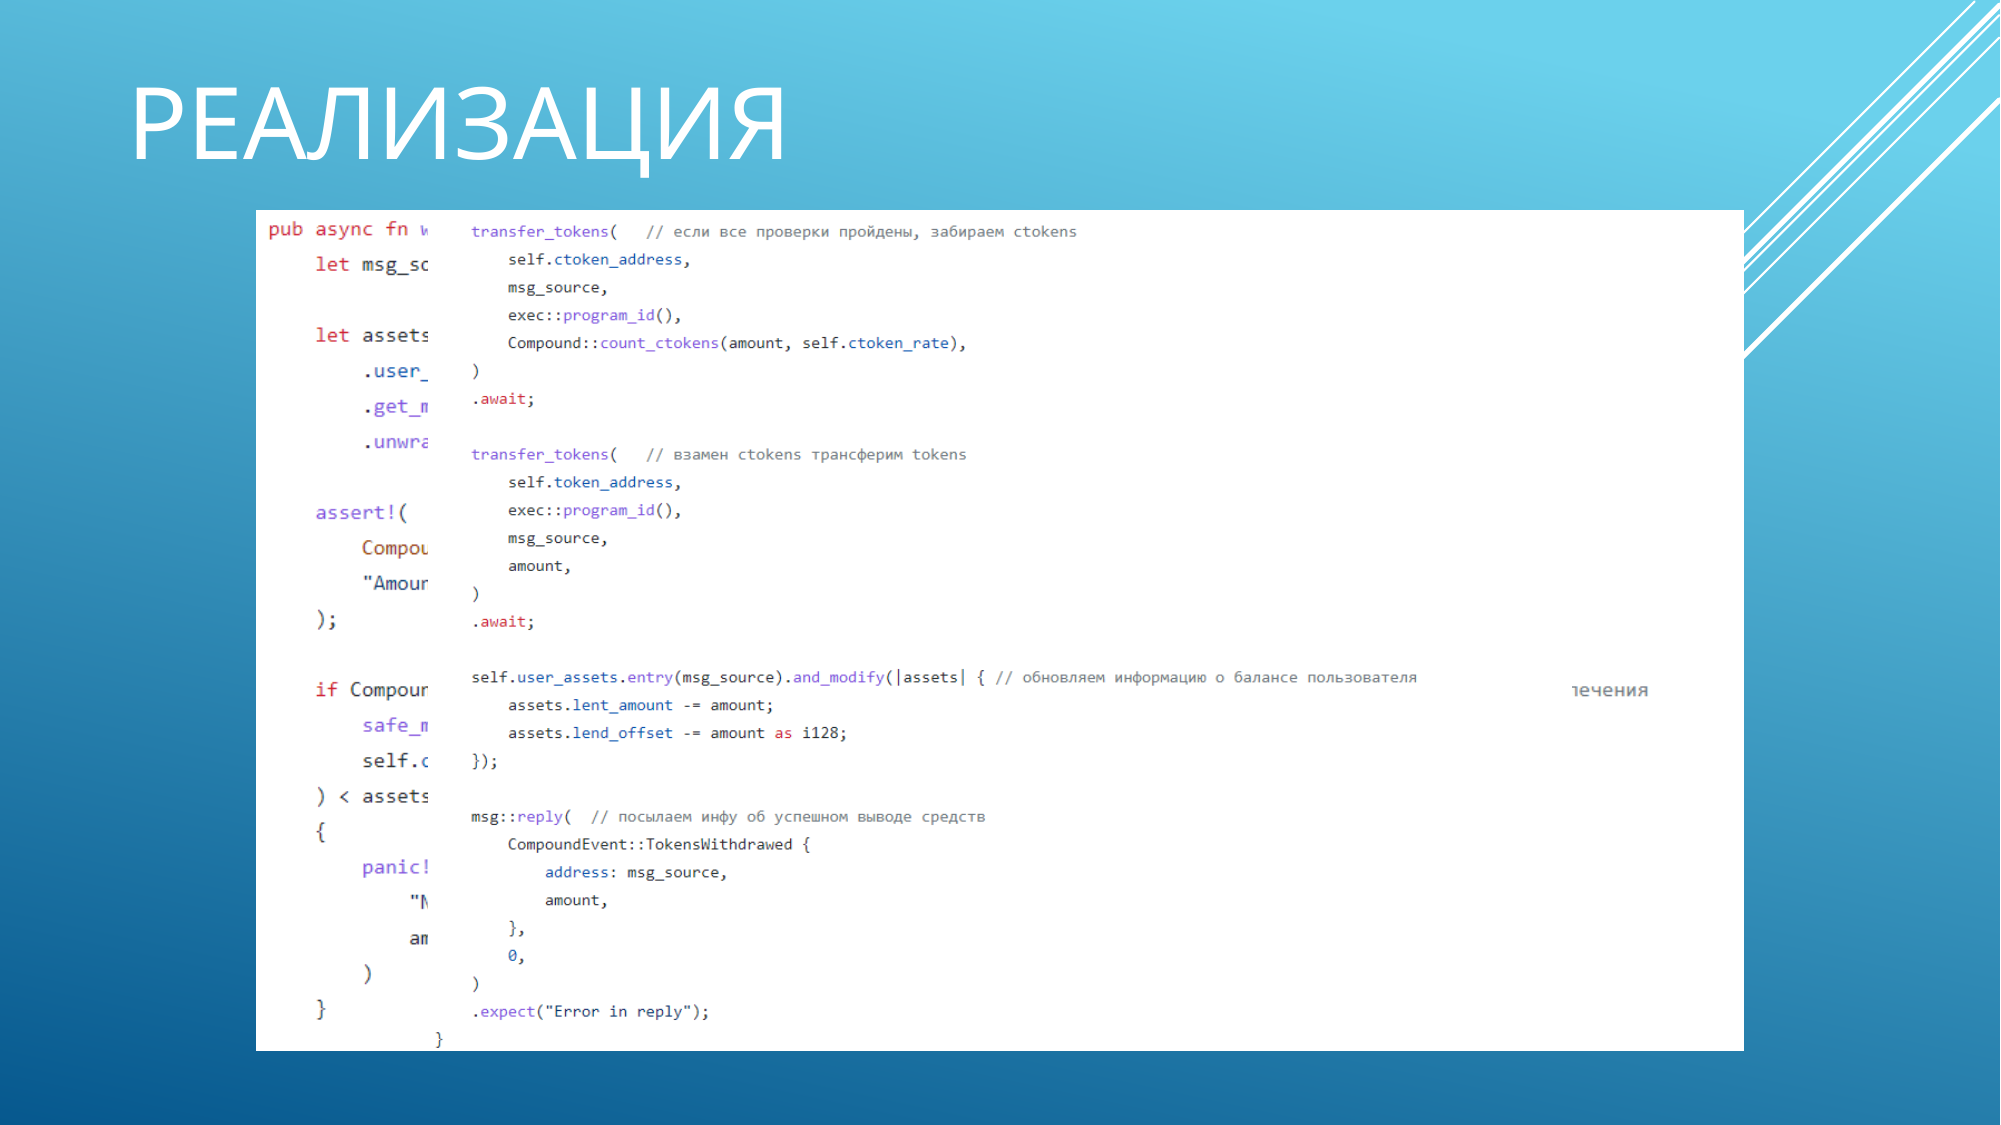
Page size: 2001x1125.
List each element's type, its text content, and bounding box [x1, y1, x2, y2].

picture [256, 210, 1744, 1051]
title Реализация [112, 0, 1425, 188]
